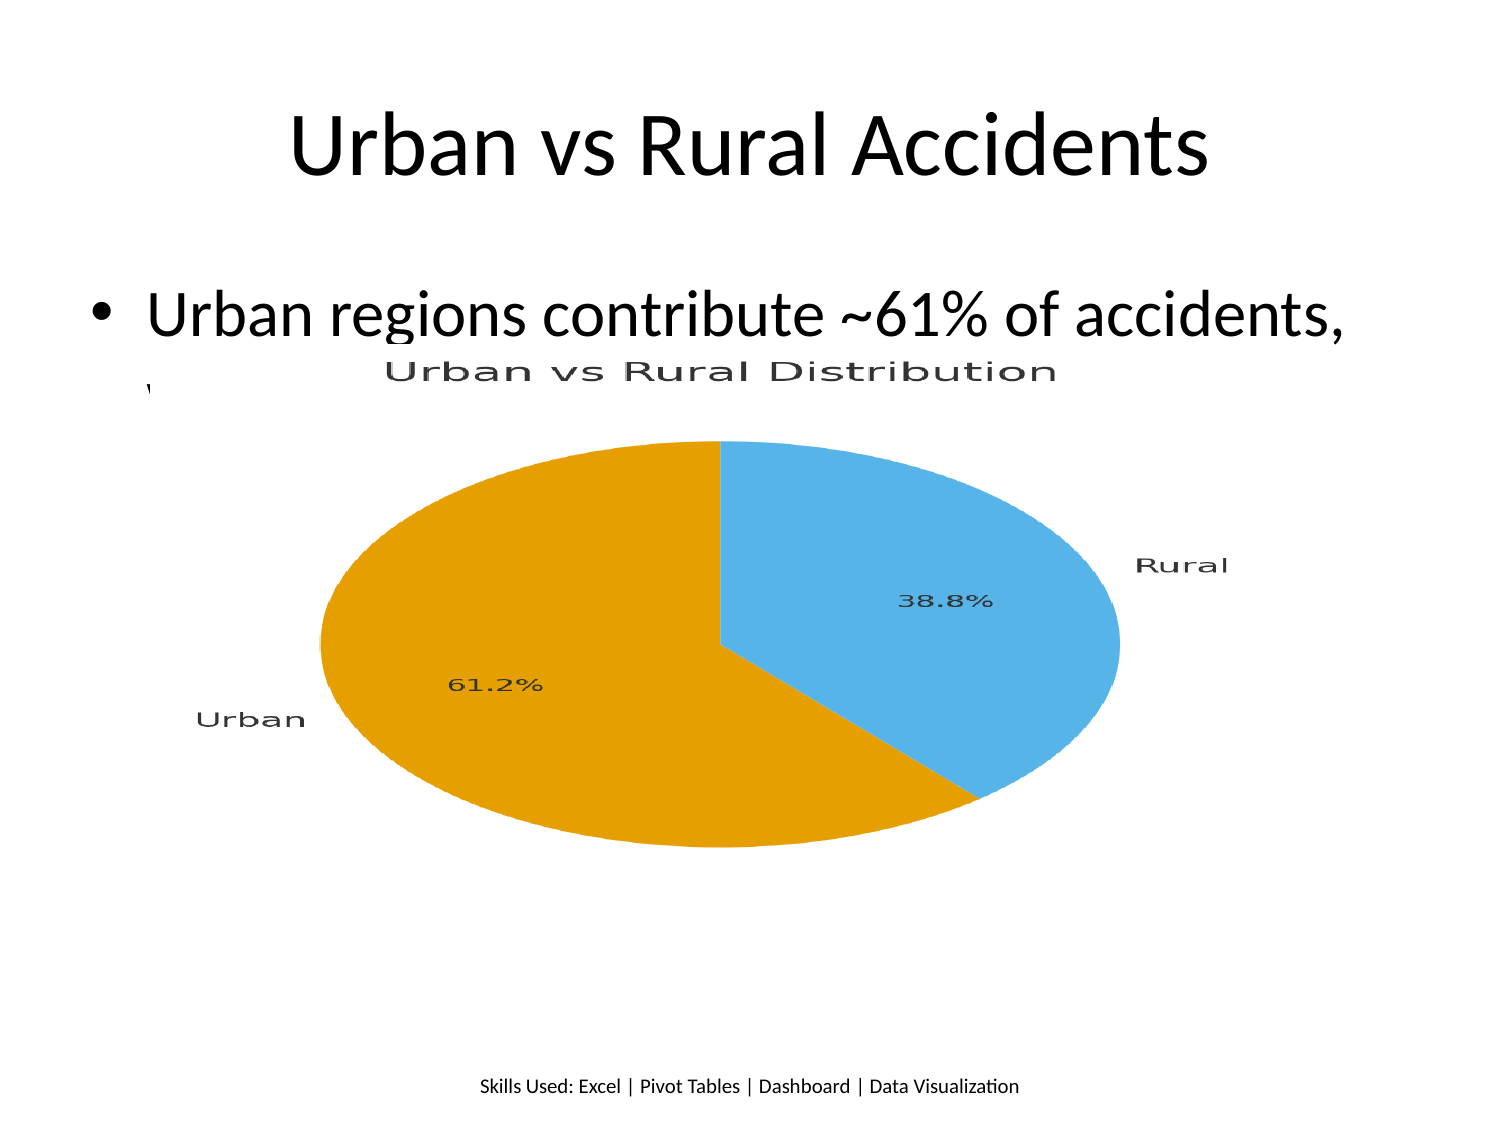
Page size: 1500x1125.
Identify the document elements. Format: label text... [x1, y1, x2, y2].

title Urban vs Rural Accidents [75, 45, 1425, 233]
picture [149, 344, 1276, 916]
text_box Skills Used: Excel | Pivot Tables | Dashboard | Data Visualization [465, 1020, 1035, 1105]
list Urban regions contribute ~61% of accidents, while rural areas account for ~39%. [75, 262, 1425, 1005]
